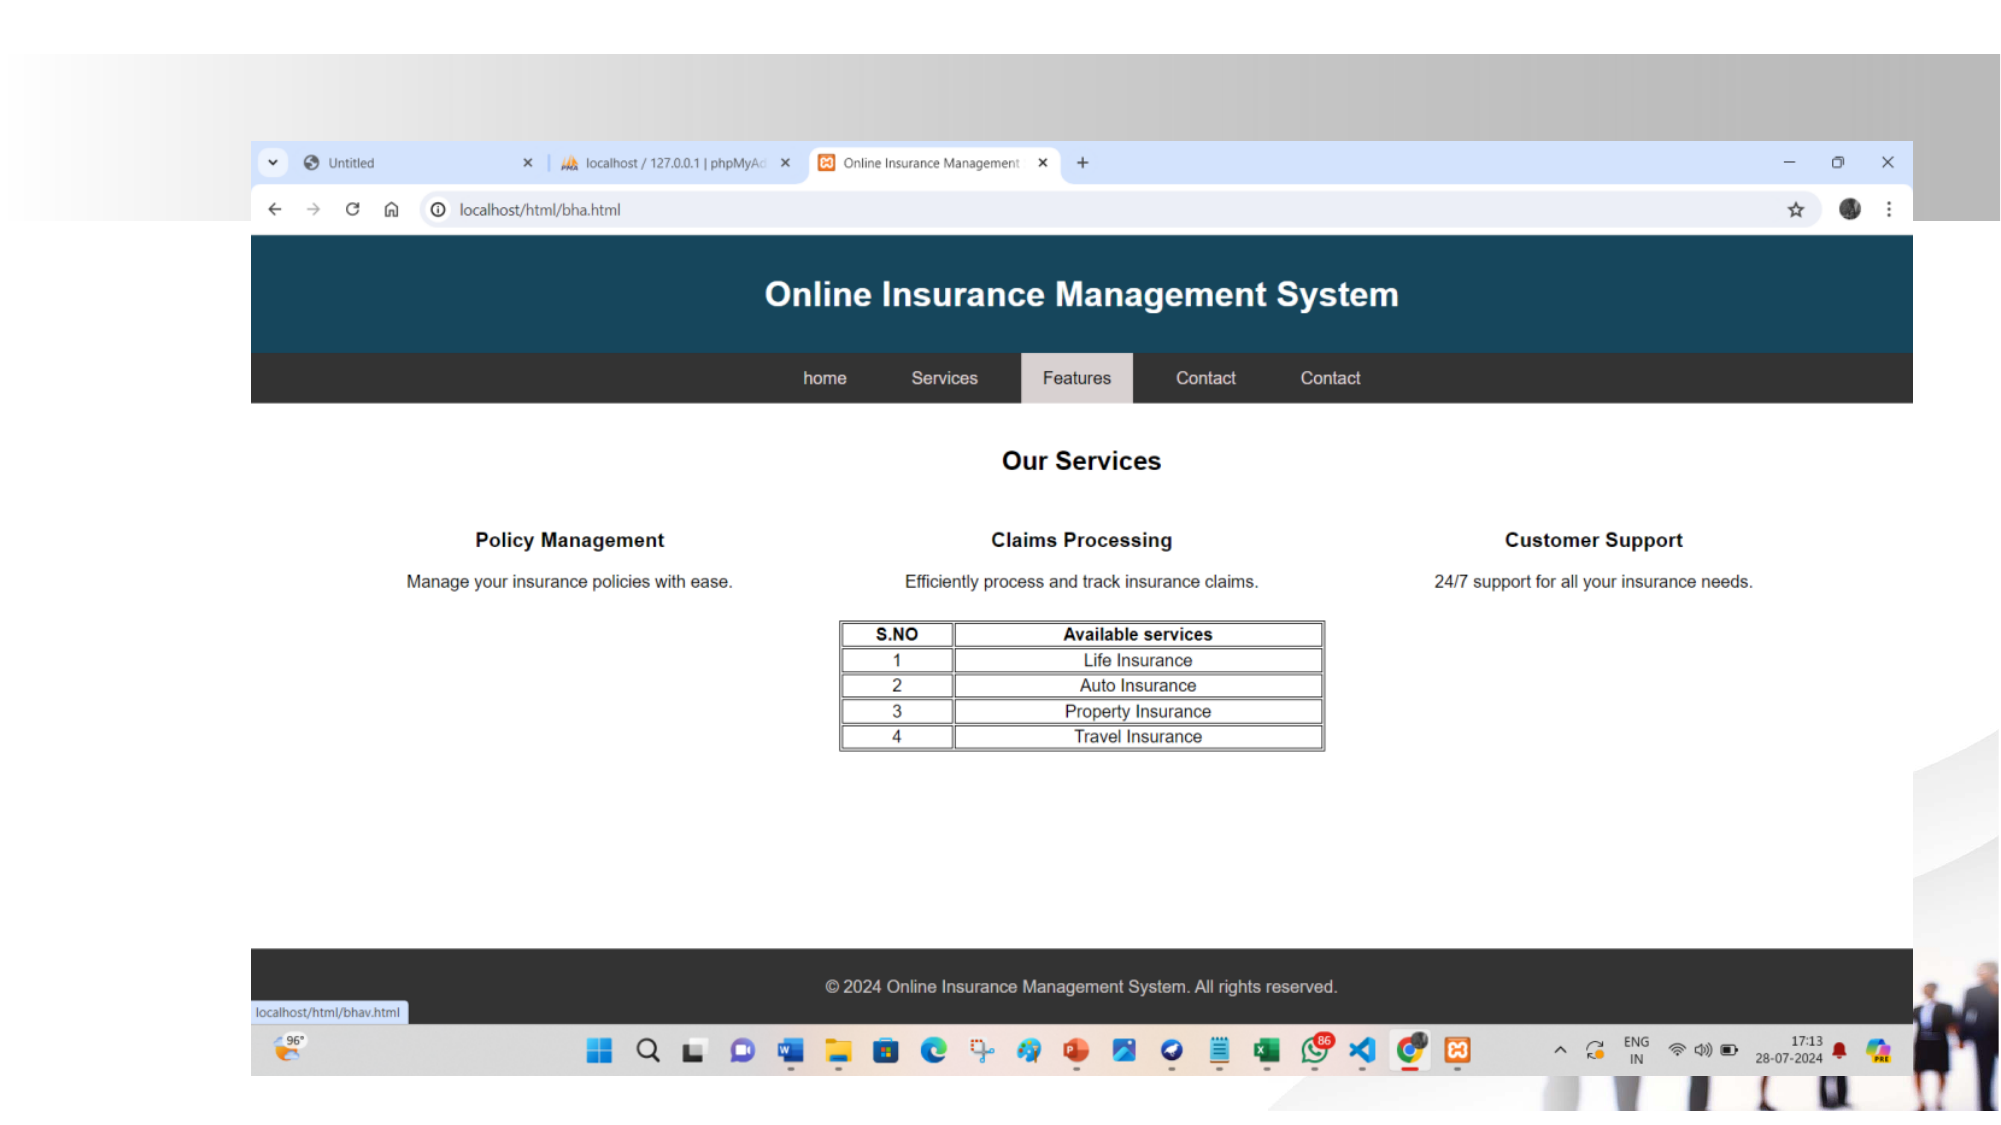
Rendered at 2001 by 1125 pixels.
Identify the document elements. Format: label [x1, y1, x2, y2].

picture [251, 141, 1999, 1111]
